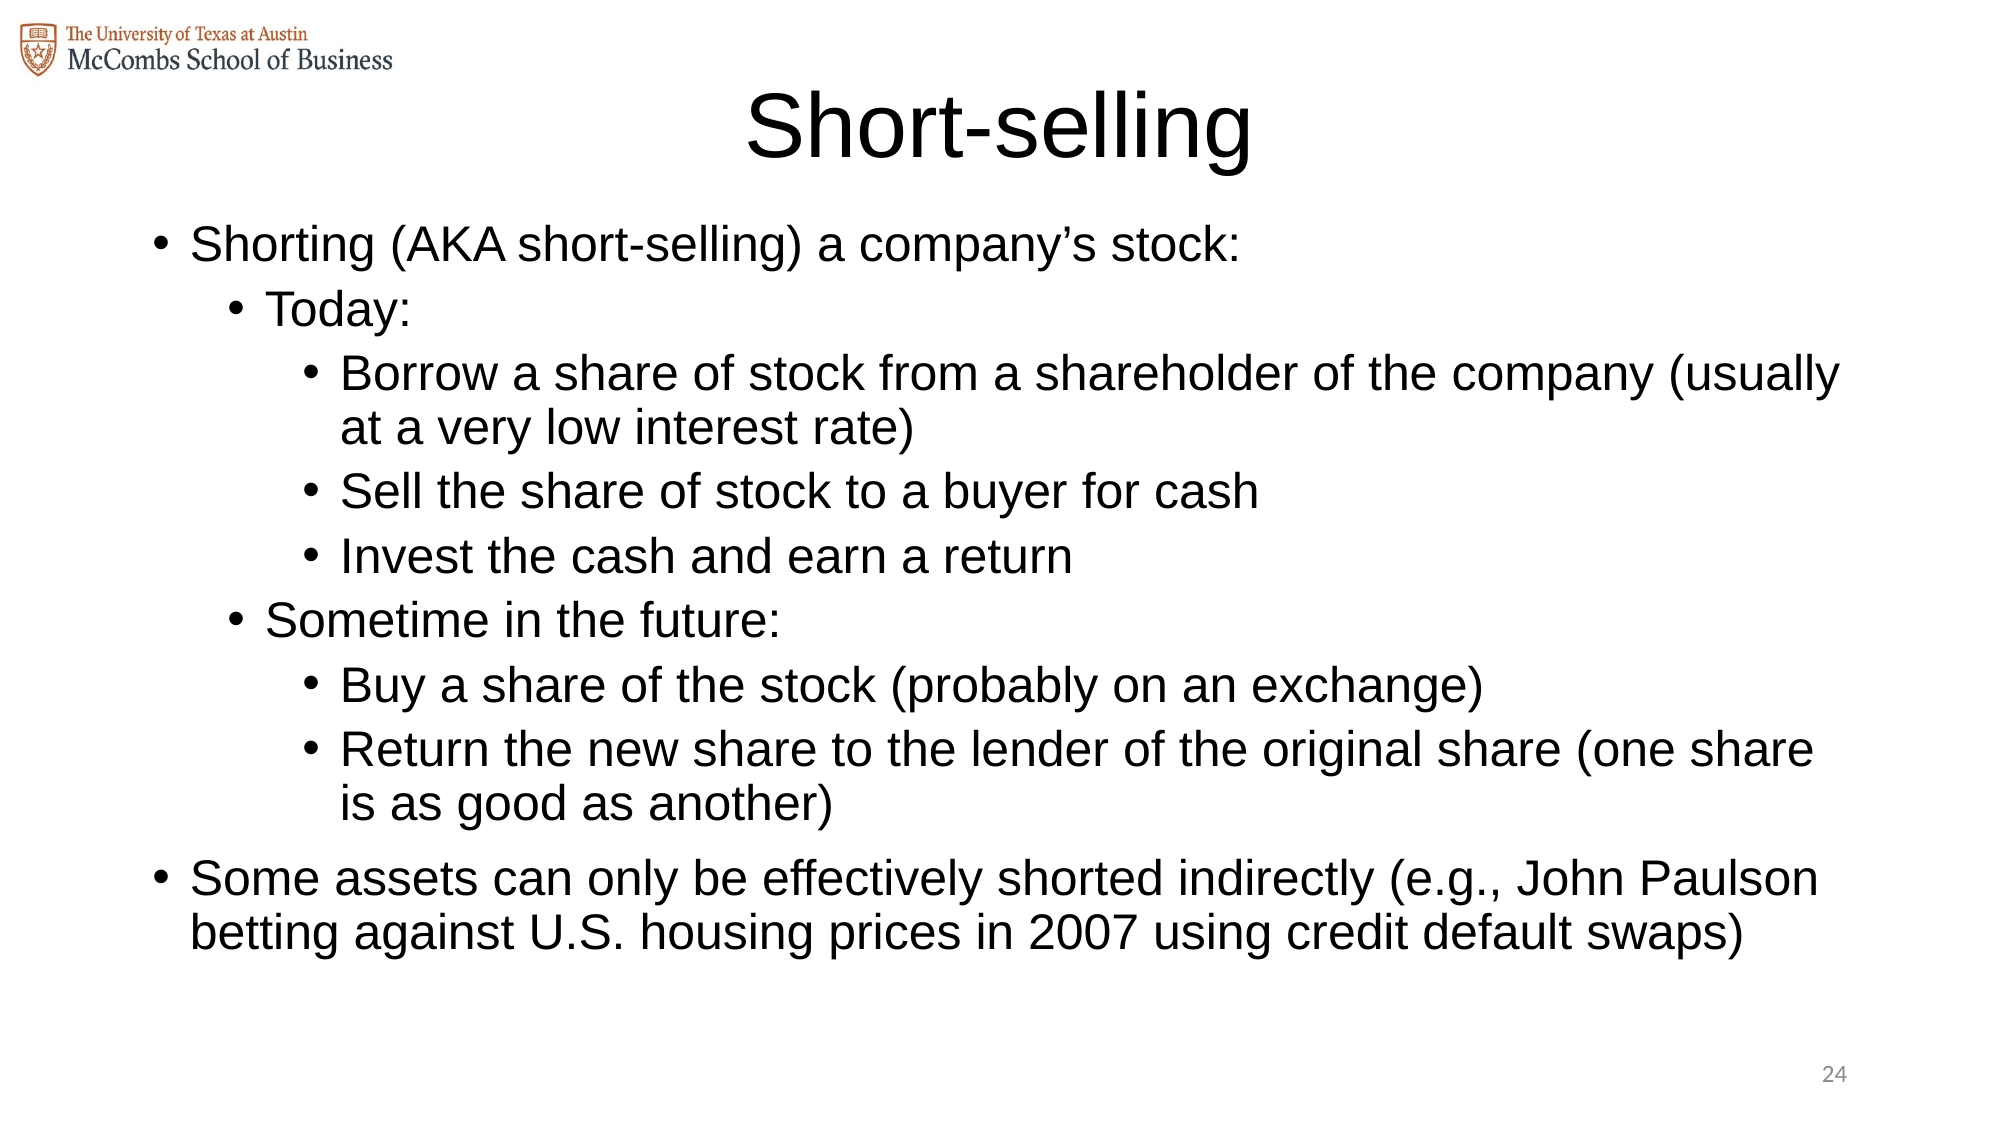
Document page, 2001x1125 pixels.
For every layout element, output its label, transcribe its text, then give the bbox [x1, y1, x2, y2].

title Short-selling [137, 59, 1863, 196]
slide_number 23 [1412, 1042, 1863, 1103]
picture [10, 9, 400, 86]
list Shorting (AKA short-selling) a company’s stock: Today: Borrow a share of stock from a shareholder of the company (usually at a very low interest rate) Sell the share of stock to a buyer for cash Invest the cash and earn a return Sometime in the future: Buy a share of the stock (probably on an exchange) Return the new share to the lender of the original share (one share is as good as another) Some assets can only be effectively shorted indirectly (e.g., John Paulson betting against U.S. housing prices in 2007 using credit default swaps) [137, 211, 1863, 1014]
